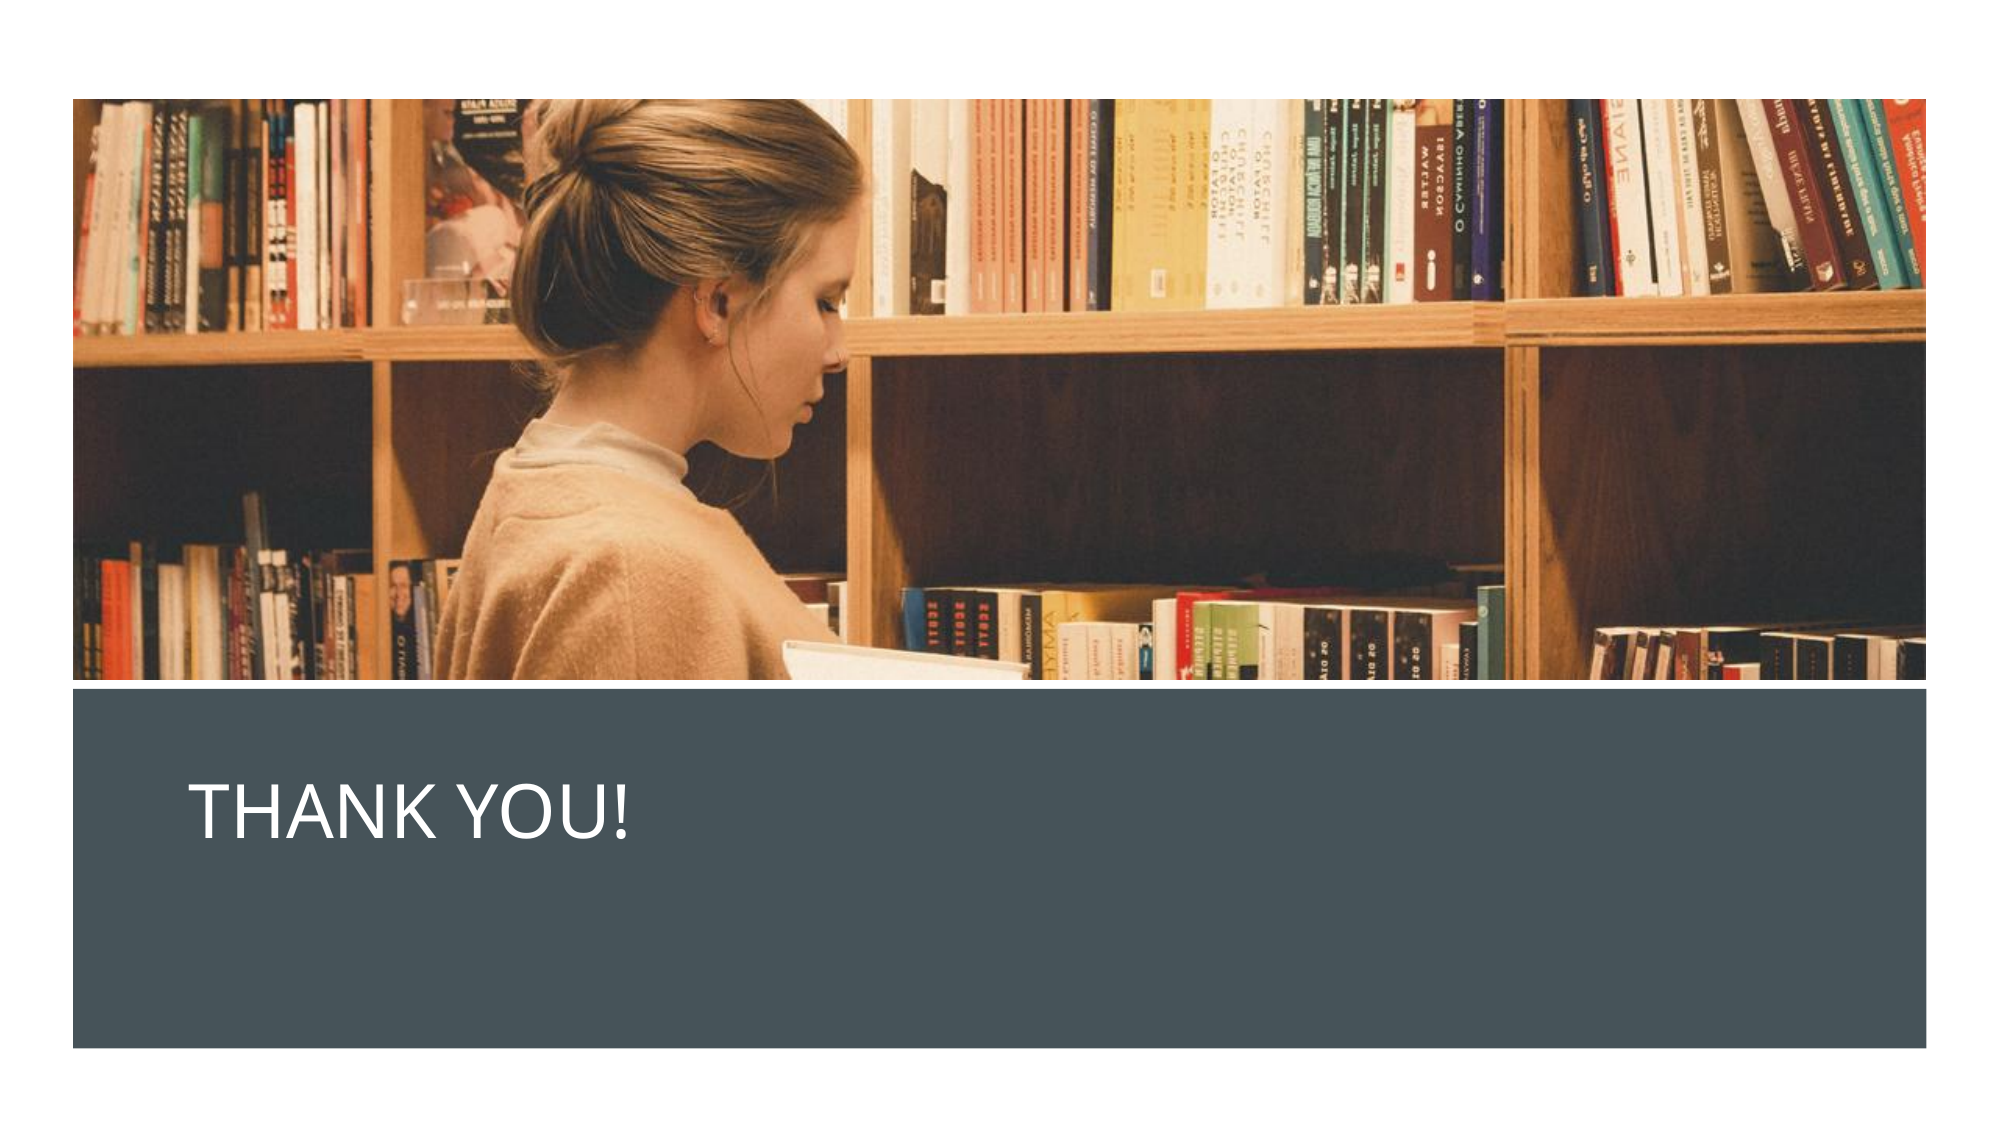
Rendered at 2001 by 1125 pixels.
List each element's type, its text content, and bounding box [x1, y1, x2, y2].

title THANK YOU! [173, 699, 1715, 862]
picture [73, 99, 1926, 680]
